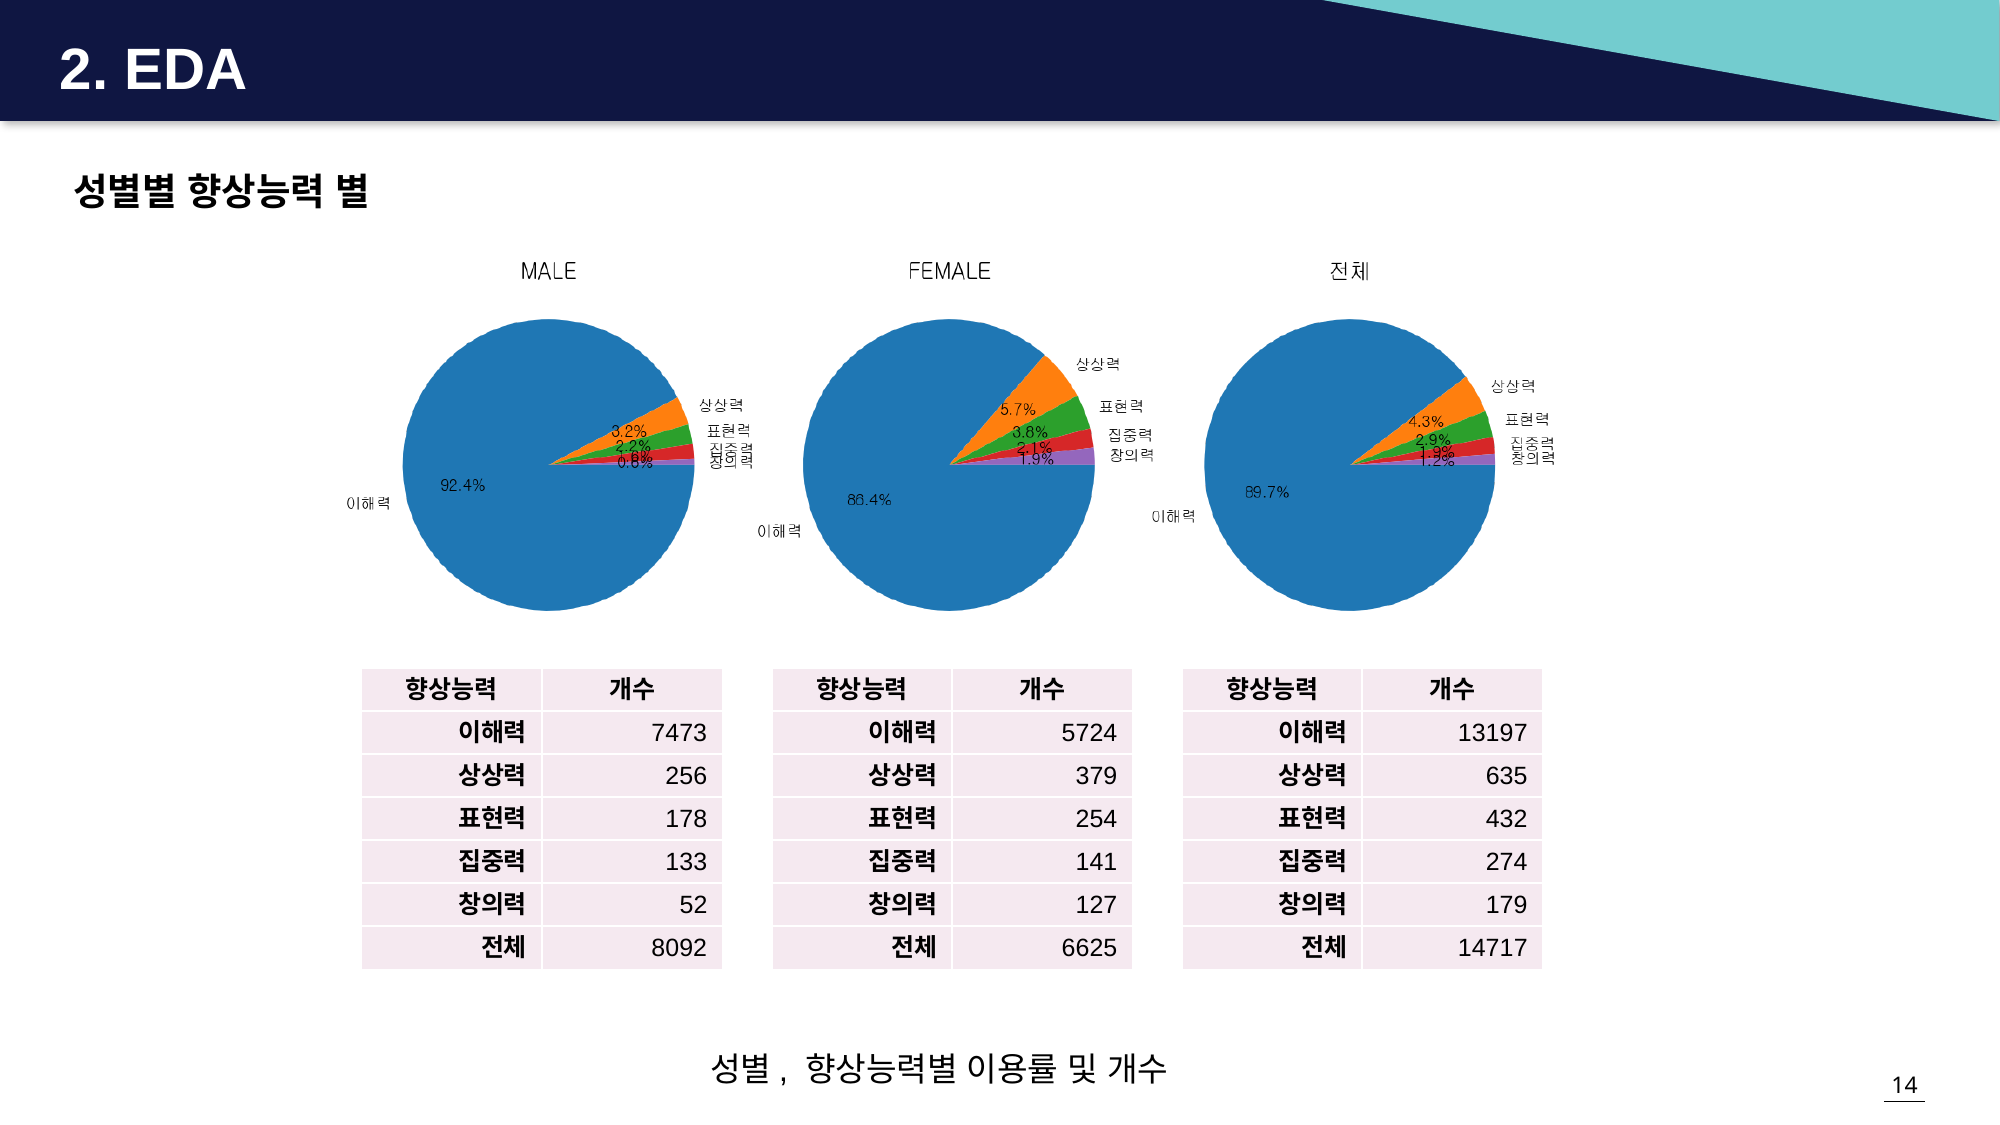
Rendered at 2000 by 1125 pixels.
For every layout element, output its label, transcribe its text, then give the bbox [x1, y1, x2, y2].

table_cell 전체 [773, 927, 951, 969]
table_cell 127 [953, 884, 1132, 925]
table_cell 5724 [953, 712, 1132, 753]
table_cell 이해력 [773, 712, 951, 753]
table_cell 178 [543, 798, 722, 839]
picture [338, 254, 1562, 653]
table_header 향상능력 [362, 669, 541, 710]
table_cell 전체 [362, 927, 541, 969]
table_cell 13197 [1363, 712, 1542, 753]
table_cell 창의력 [773, 884, 951, 925]
table_cell 379 [953, 755, 1132, 796]
table_cell 이해력 [362, 712, 541, 753]
table_cell 254 [953, 798, 1132, 839]
text_box 성별, 향상능력별 이용률 및 개수 [695, 1040, 1209, 1096]
table_cell 전체 [1183, 927, 1361, 969]
table_header 향상능력 [1183, 669, 1361, 710]
table_cell 14717 [1363, 927, 1542, 969]
table_cell 표현력 [1183, 798, 1361, 839]
table_cell 표현력 [362, 798, 541, 839]
title 2. EDA [44, 27, 953, 105]
text_box 성별별 향상능력 별 [58, 160, 386, 221]
table_cell 집중력 [773, 841, 951, 882]
table_cell 256 [543, 755, 722, 796]
table_header 개수 [543, 669, 722, 710]
table_cell 집중력 [1183, 841, 1361, 882]
table_cell 표현력 [773, 798, 951, 839]
table_header 개수 [1363, 669, 1542, 710]
table_cell 창의력 [1183, 884, 1361, 925]
table_cell 8092 [543, 927, 722, 969]
table_cell 상상력 [362, 755, 541, 796]
table_header 향상능력 [773, 669, 951, 710]
table_cell 141 [953, 841, 1132, 882]
table_cell 7473 [543, 712, 722, 753]
table_cell 집중력 [362, 841, 541, 882]
table_cell 133 [543, 841, 722, 882]
table_cell 6625 [953, 927, 1132, 969]
table_cell 432 [1363, 798, 1542, 839]
table_cell 52 [543, 884, 722, 925]
table_cell 이해력 [1183, 712, 1361, 753]
table_cell 상상력 [1183, 755, 1361, 796]
table_cell 179 [1363, 884, 1542, 925]
table_cell 창의력 [362, 884, 541, 925]
table_cell 상상력 [773, 755, 951, 796]
table_cell 274 [1363, 841, 1542, 882]
table_header 개수 [953, 669, 1132, 710]
table_cell 635 [1363, 755, 1542, 796]
